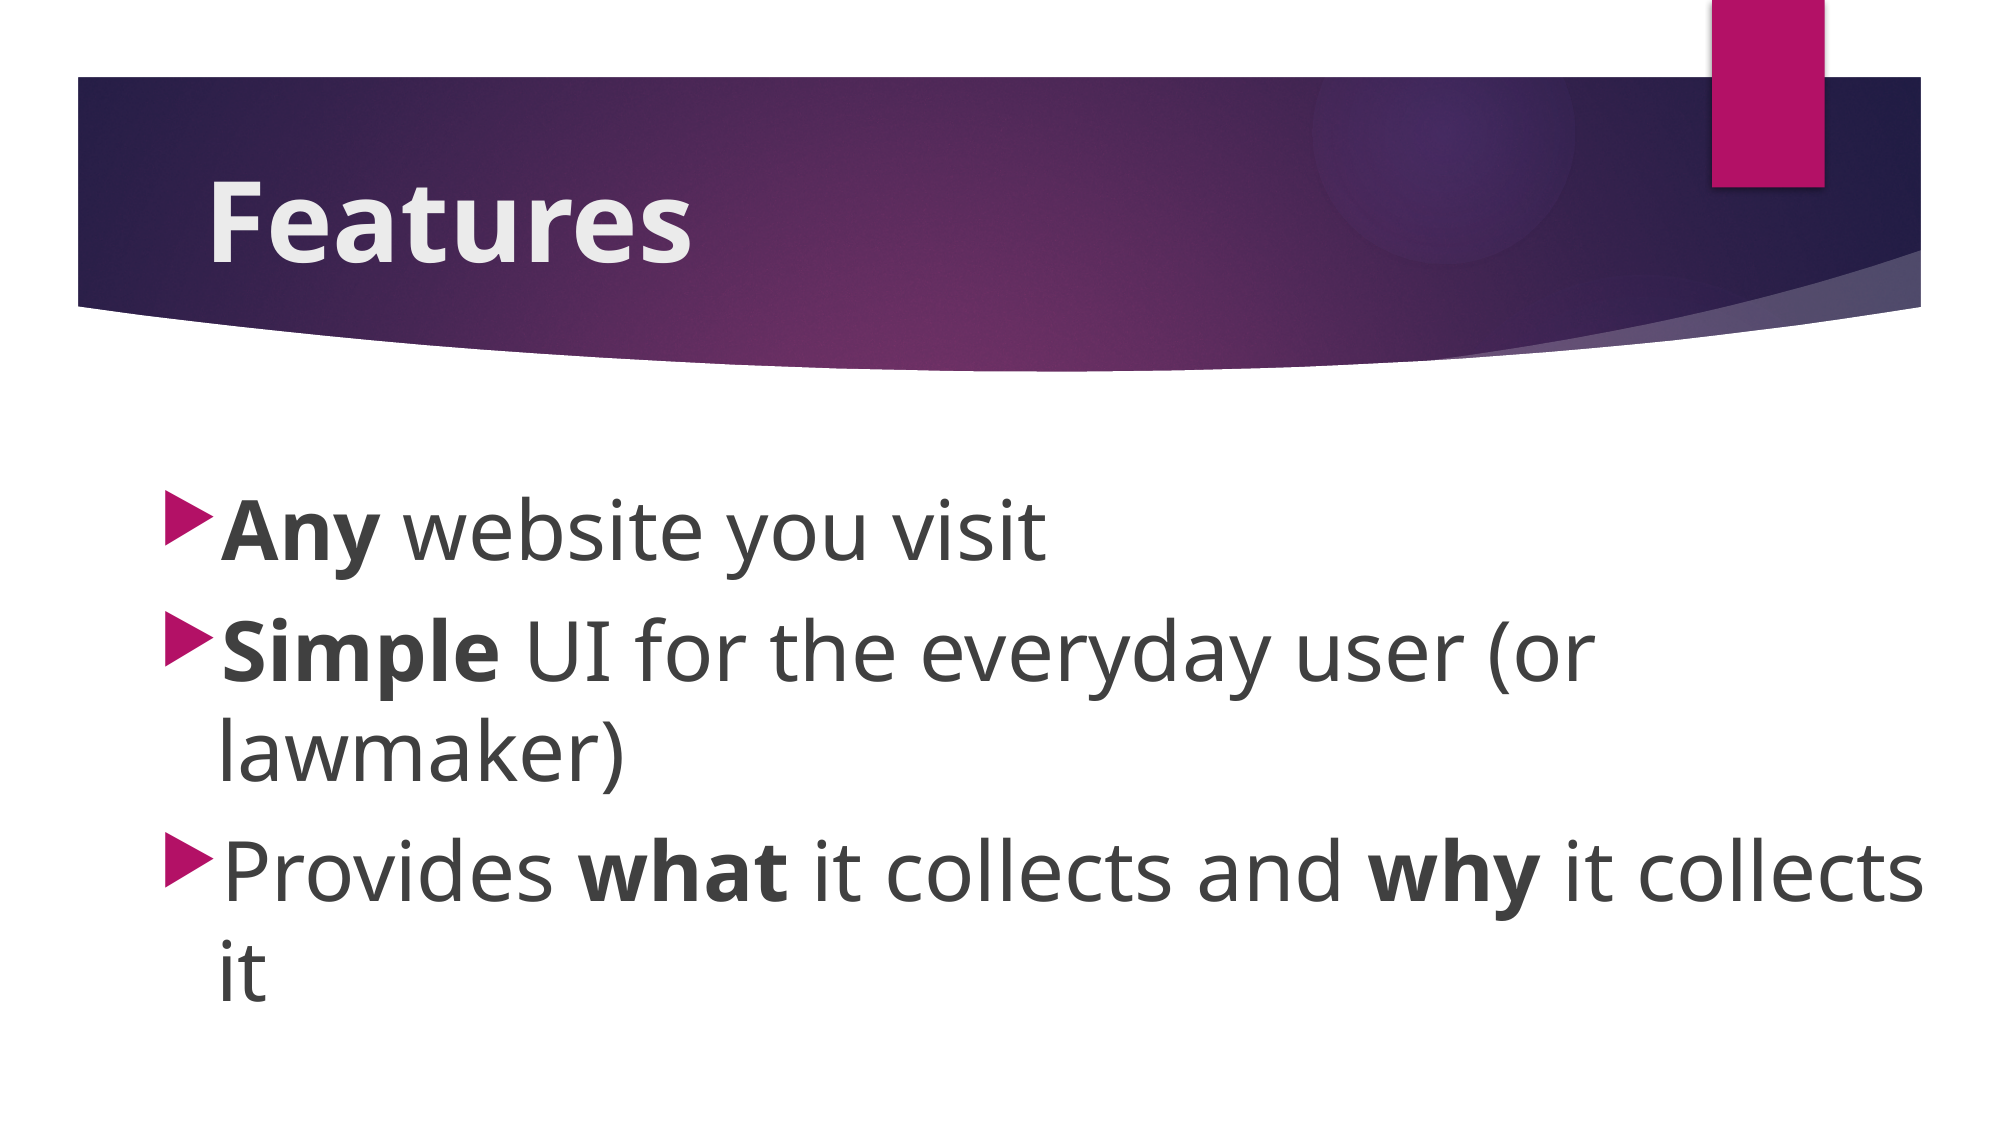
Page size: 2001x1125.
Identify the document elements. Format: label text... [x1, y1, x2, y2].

title Features [189, 159, 1627, 276]
list Any website you visit Simple UI for the everyday user (or lawmaker) Provides what it collects and why it collects it [145, 469, 1957, 1093]
